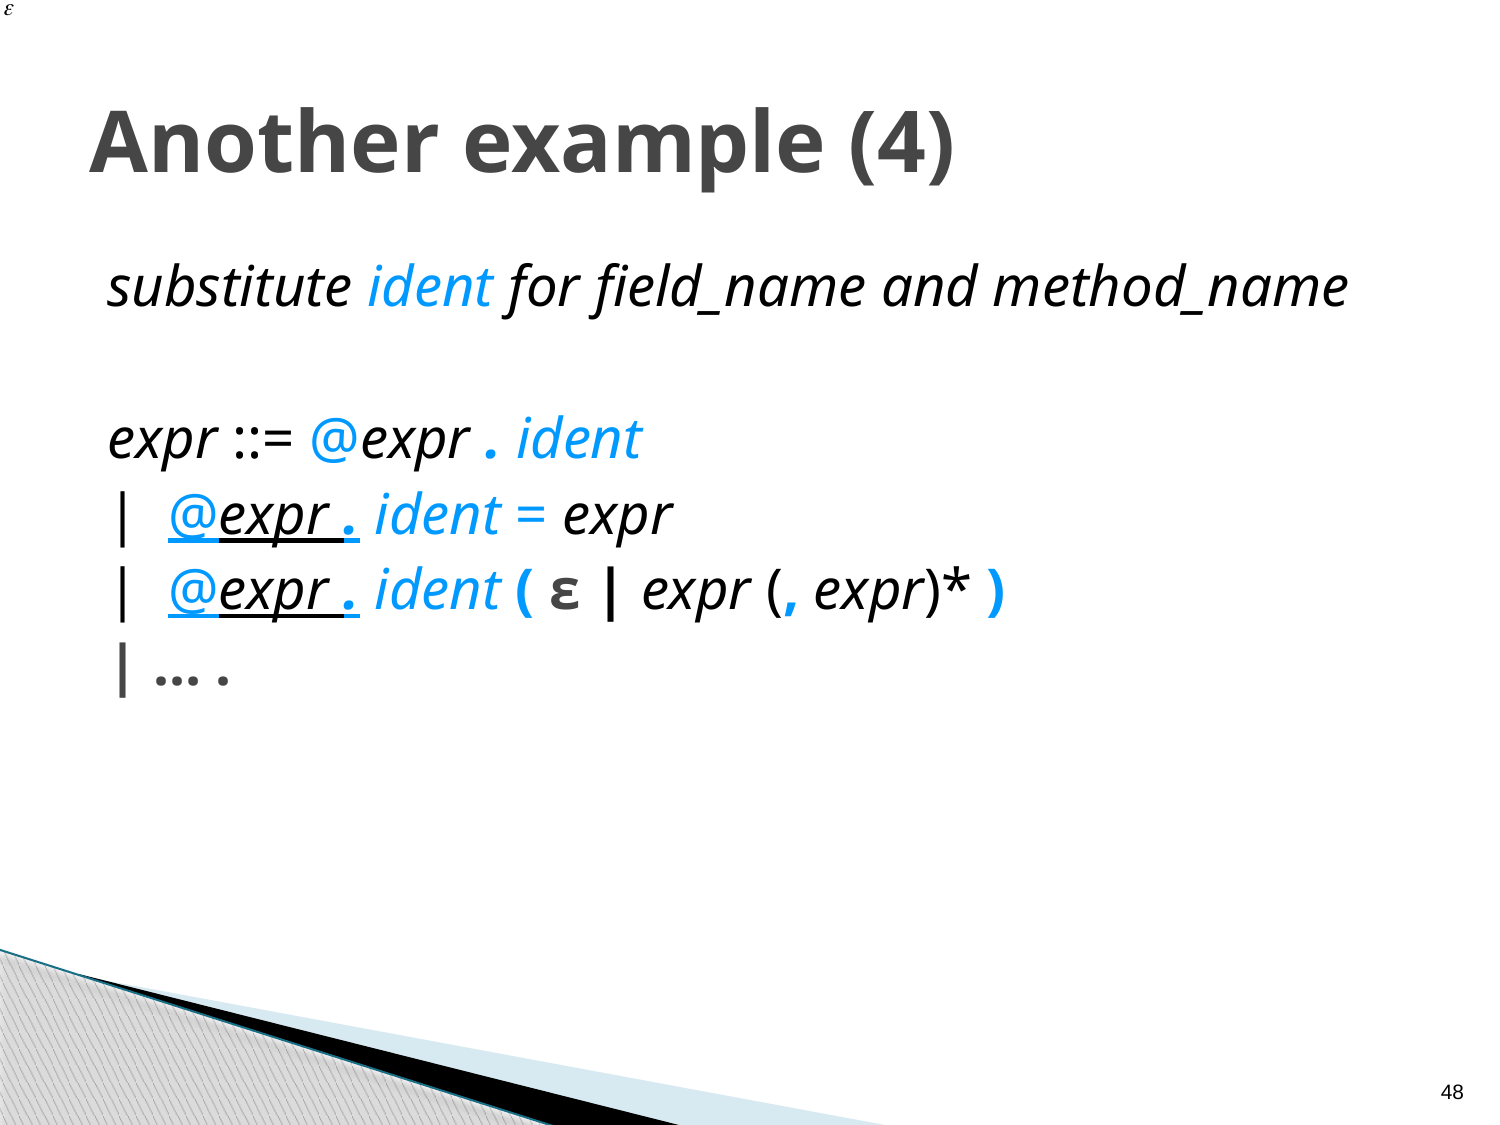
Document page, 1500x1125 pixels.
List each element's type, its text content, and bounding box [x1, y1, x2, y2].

slide_number 48 [1387, 1051, 1479, 1112]
title Another example (4) [75, 45, 1425, 233]
list substitute ident for field_name and method_name expr ::= @expr . ident | @expr . ident = expr | @expr . ident ( ε | expr (, expr)* ) | … . [75, 243, 1425, 986]
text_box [0, 0, 21, 22]
